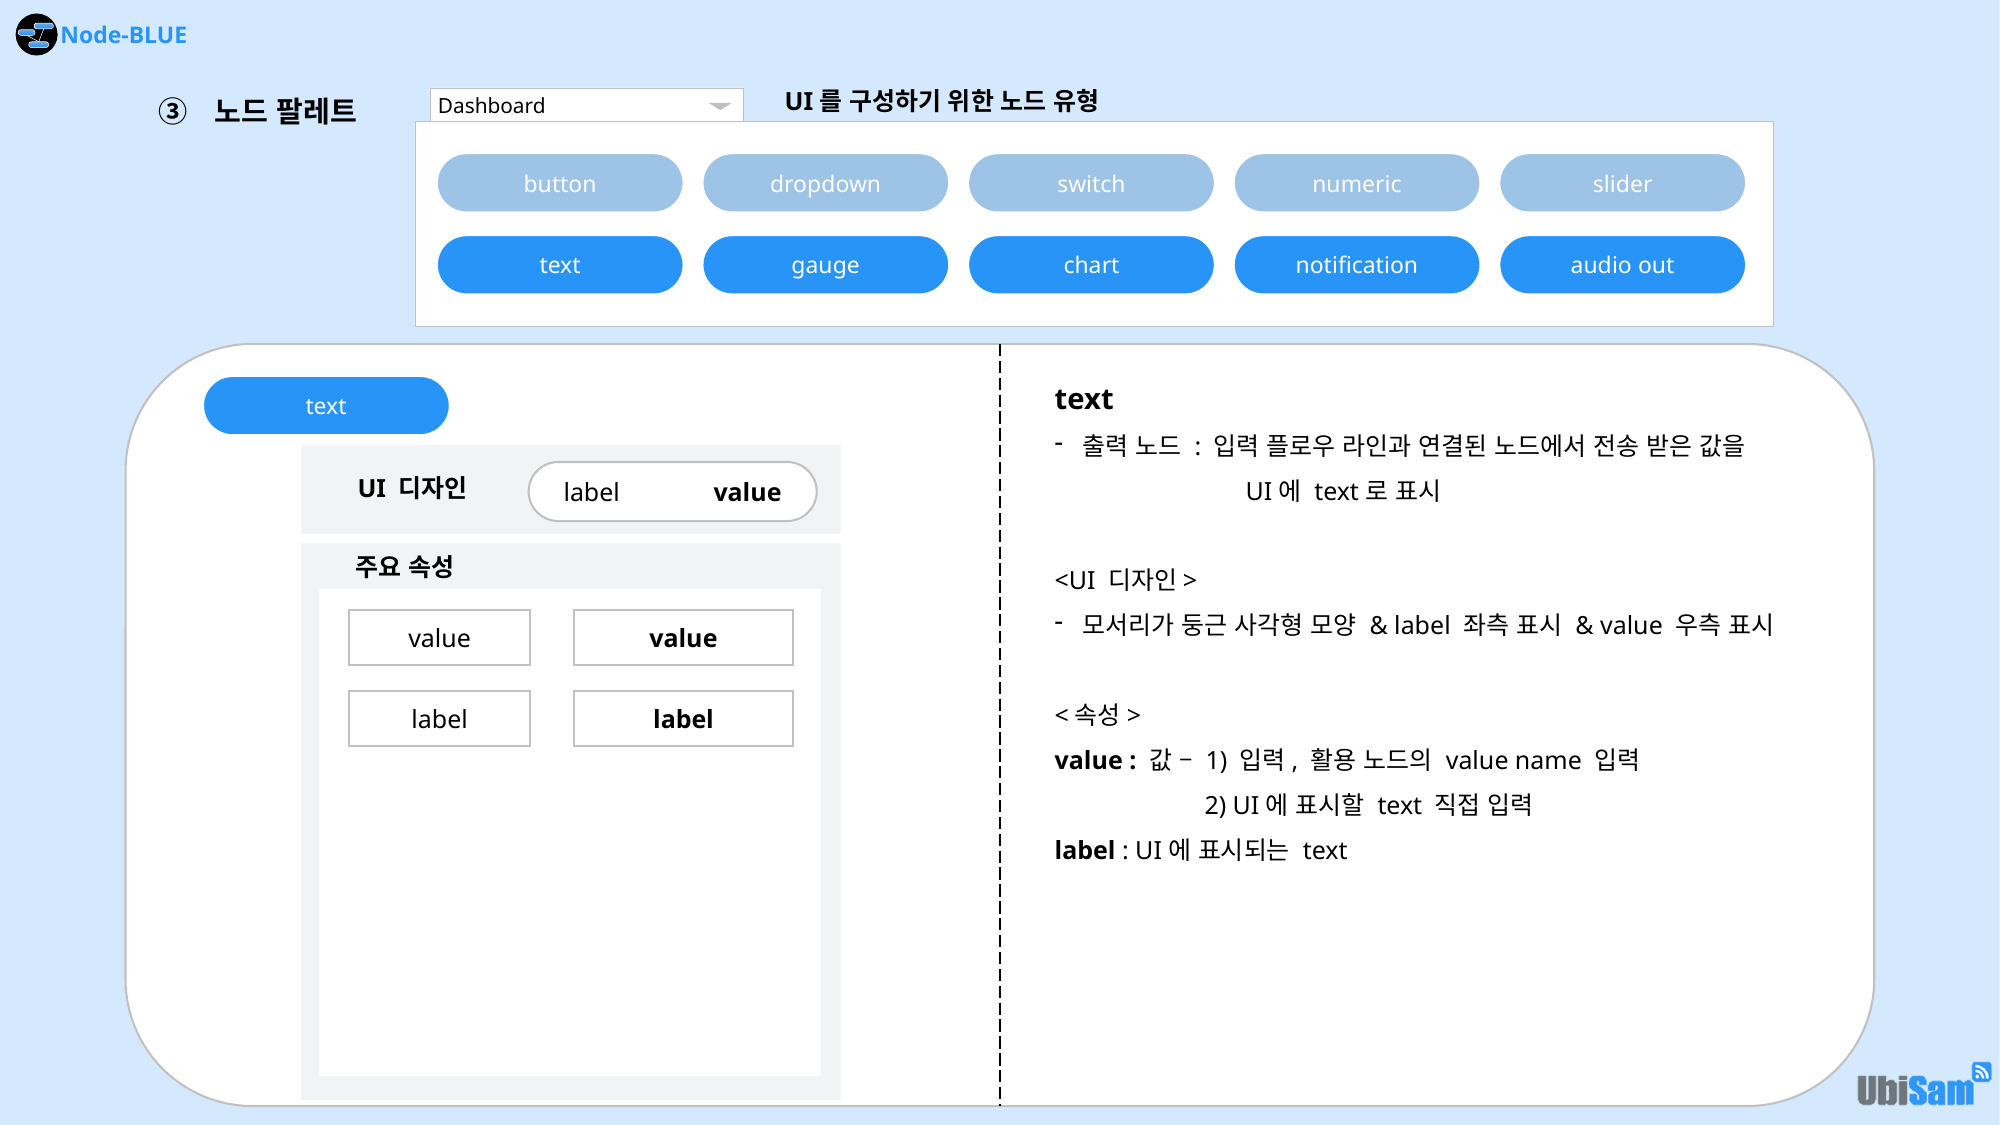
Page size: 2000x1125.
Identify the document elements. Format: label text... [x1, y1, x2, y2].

text_box text 출력 노드 : 입력 플로우 라인과 연결된 노드에서 전송 받은 값을 UI에 text로 표시 <UI 디자인> 모서리가 둥근 사각형 모양 & label 좌측 표시 & value 우측 표시 <속성> value : 값 – 1) 입력, 활용 노드의 value name 입력 2) UI에 표시할 text 직접 입력 label : UI에 표시되는 text [1039, 355, 1944, 872]
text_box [414, 121, 1774, 327]
text_box 노드 팔레트 [143, 85, 399, 136]
picture [1848, 1058, 1997, 1107]
text_box UI를 구성하기 위한 노드 유형 [769, 78, 1116, 121]
text_box text [201, 374, 451, 437]
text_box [430, 87, 744, 122]
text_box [300, 444, 841, 1100]
